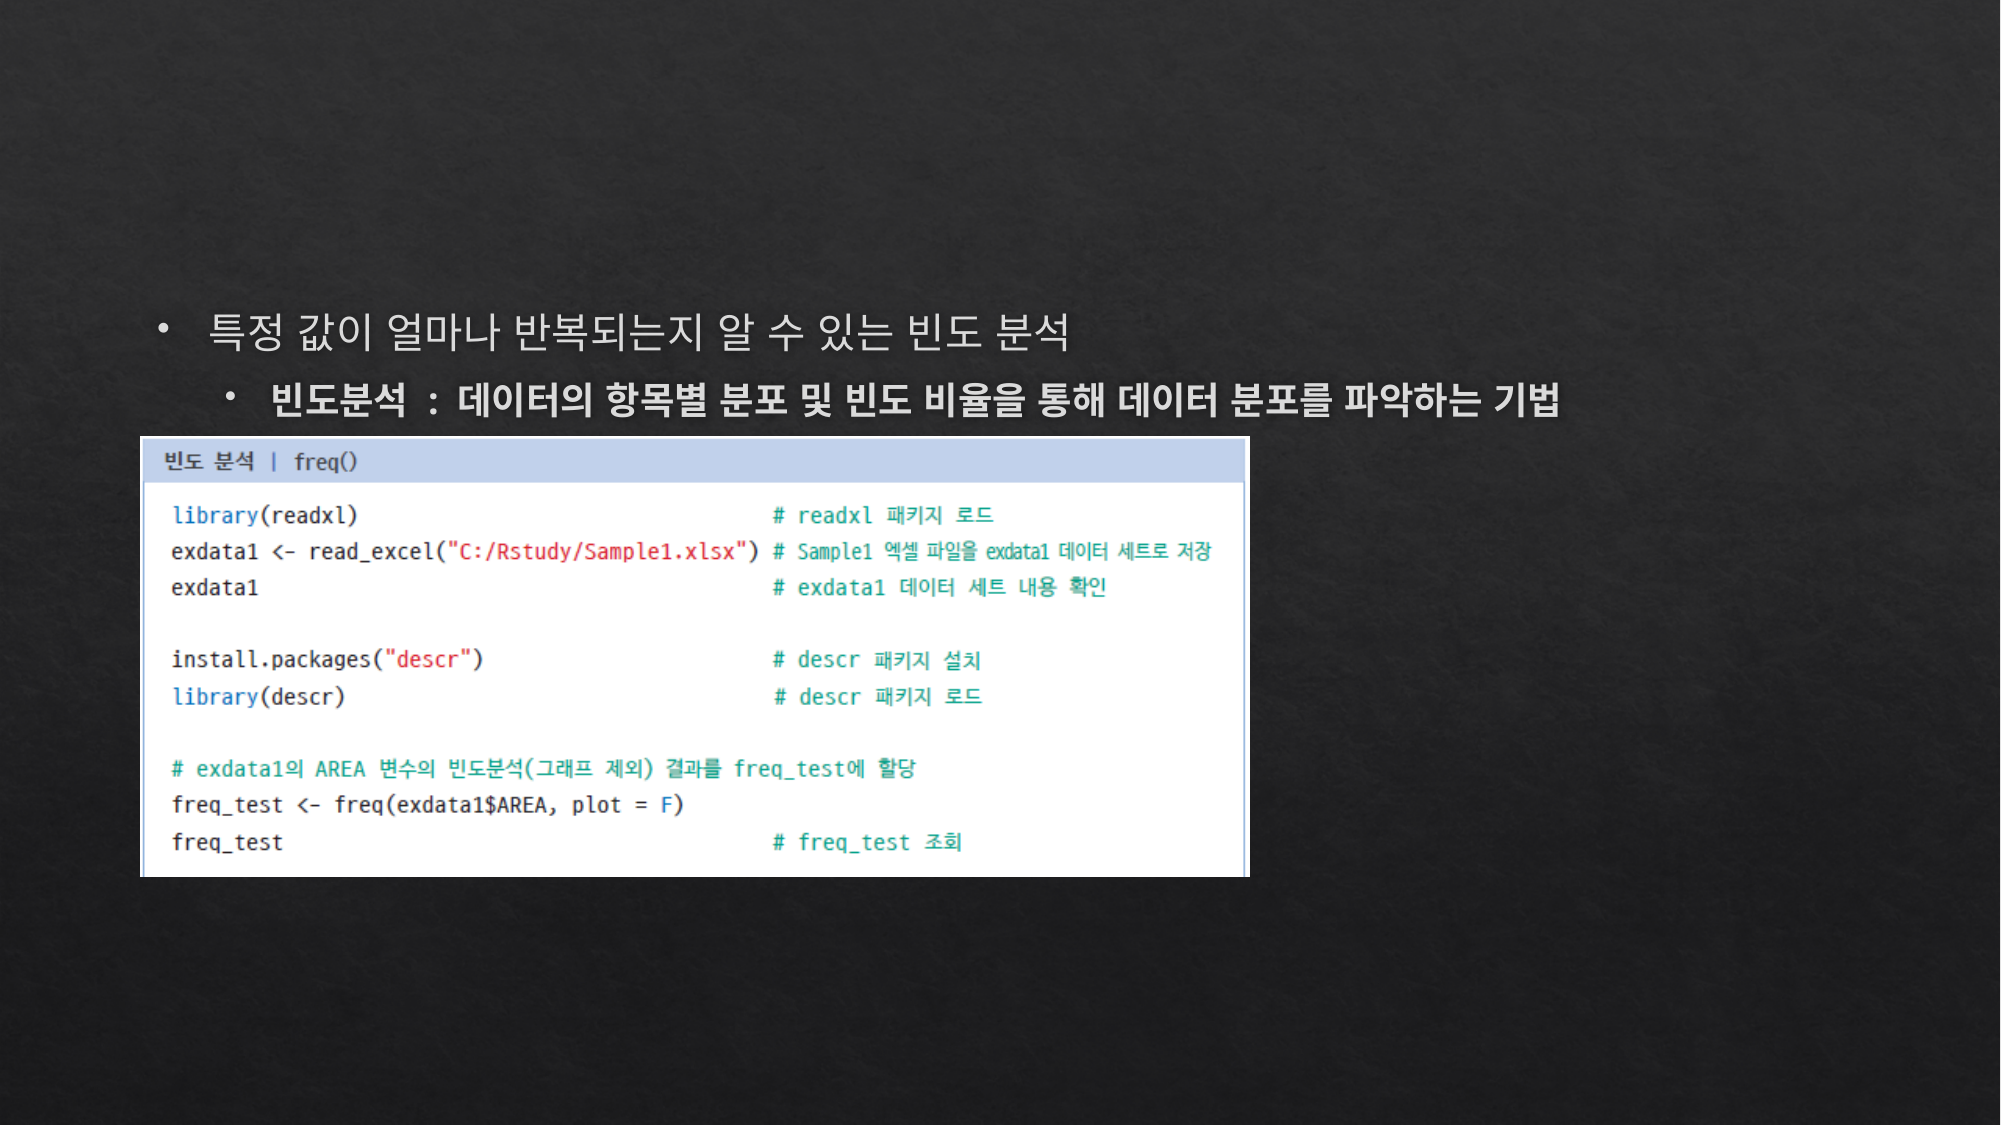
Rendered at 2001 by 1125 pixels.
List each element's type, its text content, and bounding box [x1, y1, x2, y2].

list 특정 값이 얼마나 반복되는지 알 수 있는 빈도 분석 빈도분석 : 데이터의 항목별 분포 및 빈도 비율을 통해 데이터 분포를 파악하는 기법 [137, 299, 1863, 1014]
picture [139, 435, 1250, 877]
